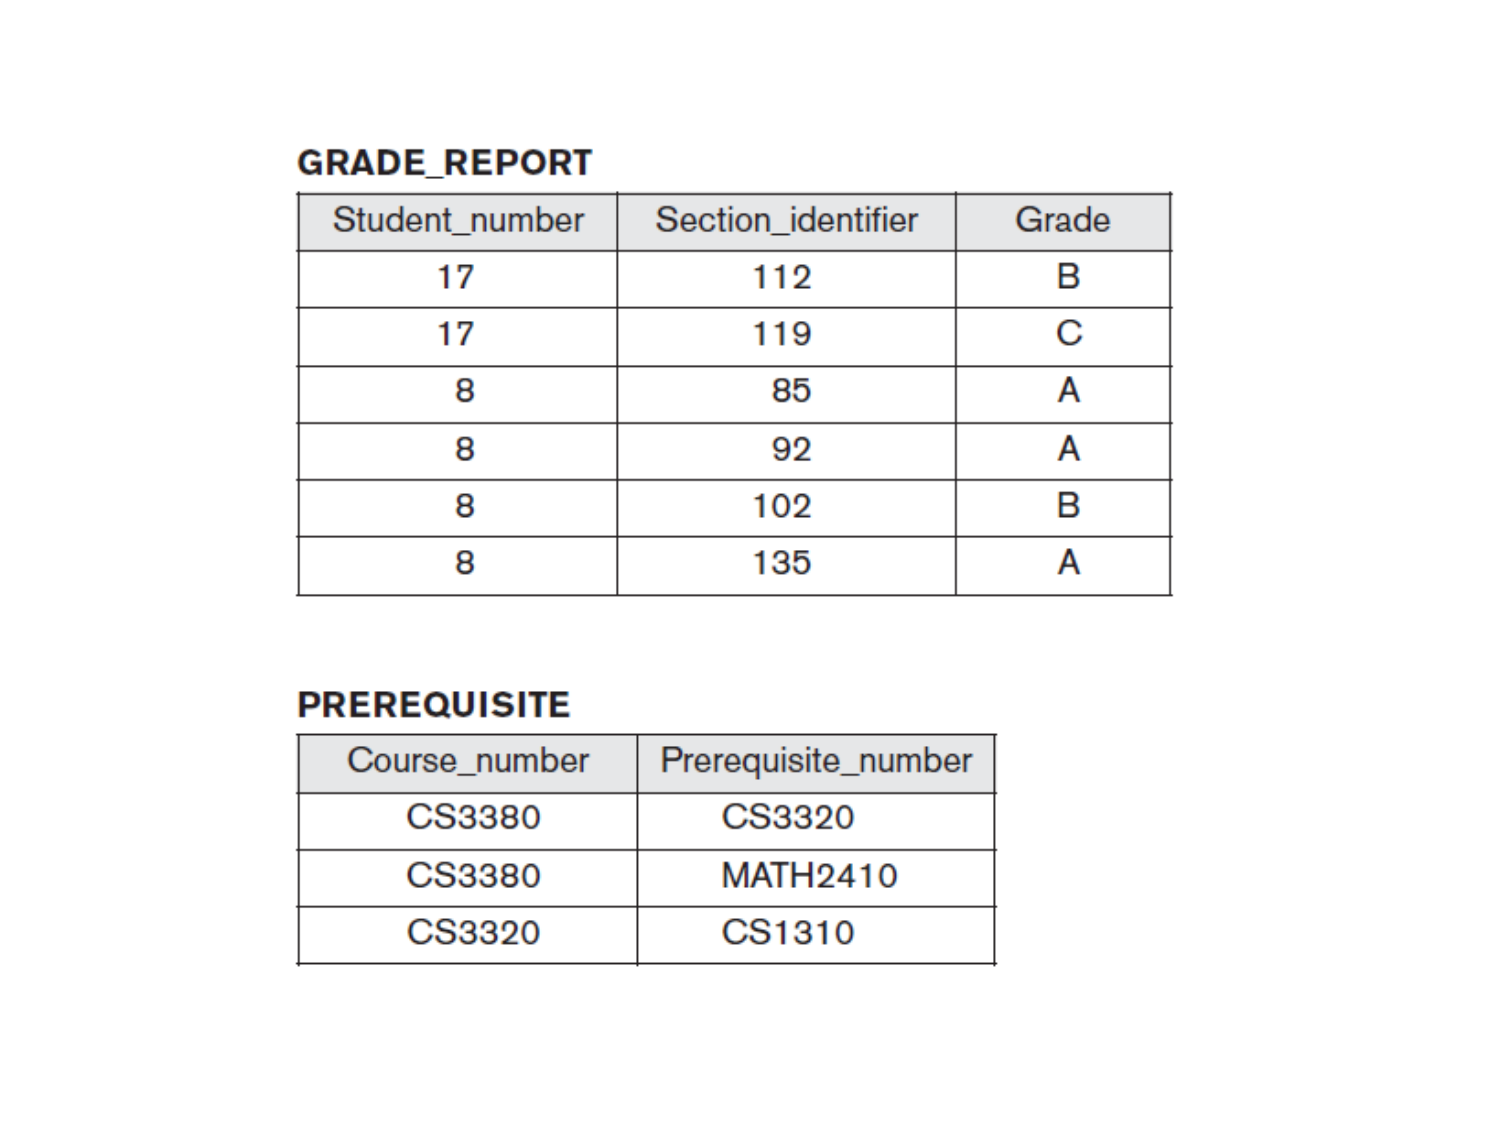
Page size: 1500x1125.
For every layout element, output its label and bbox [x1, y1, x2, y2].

picture [269, 135, 1230, 985]
